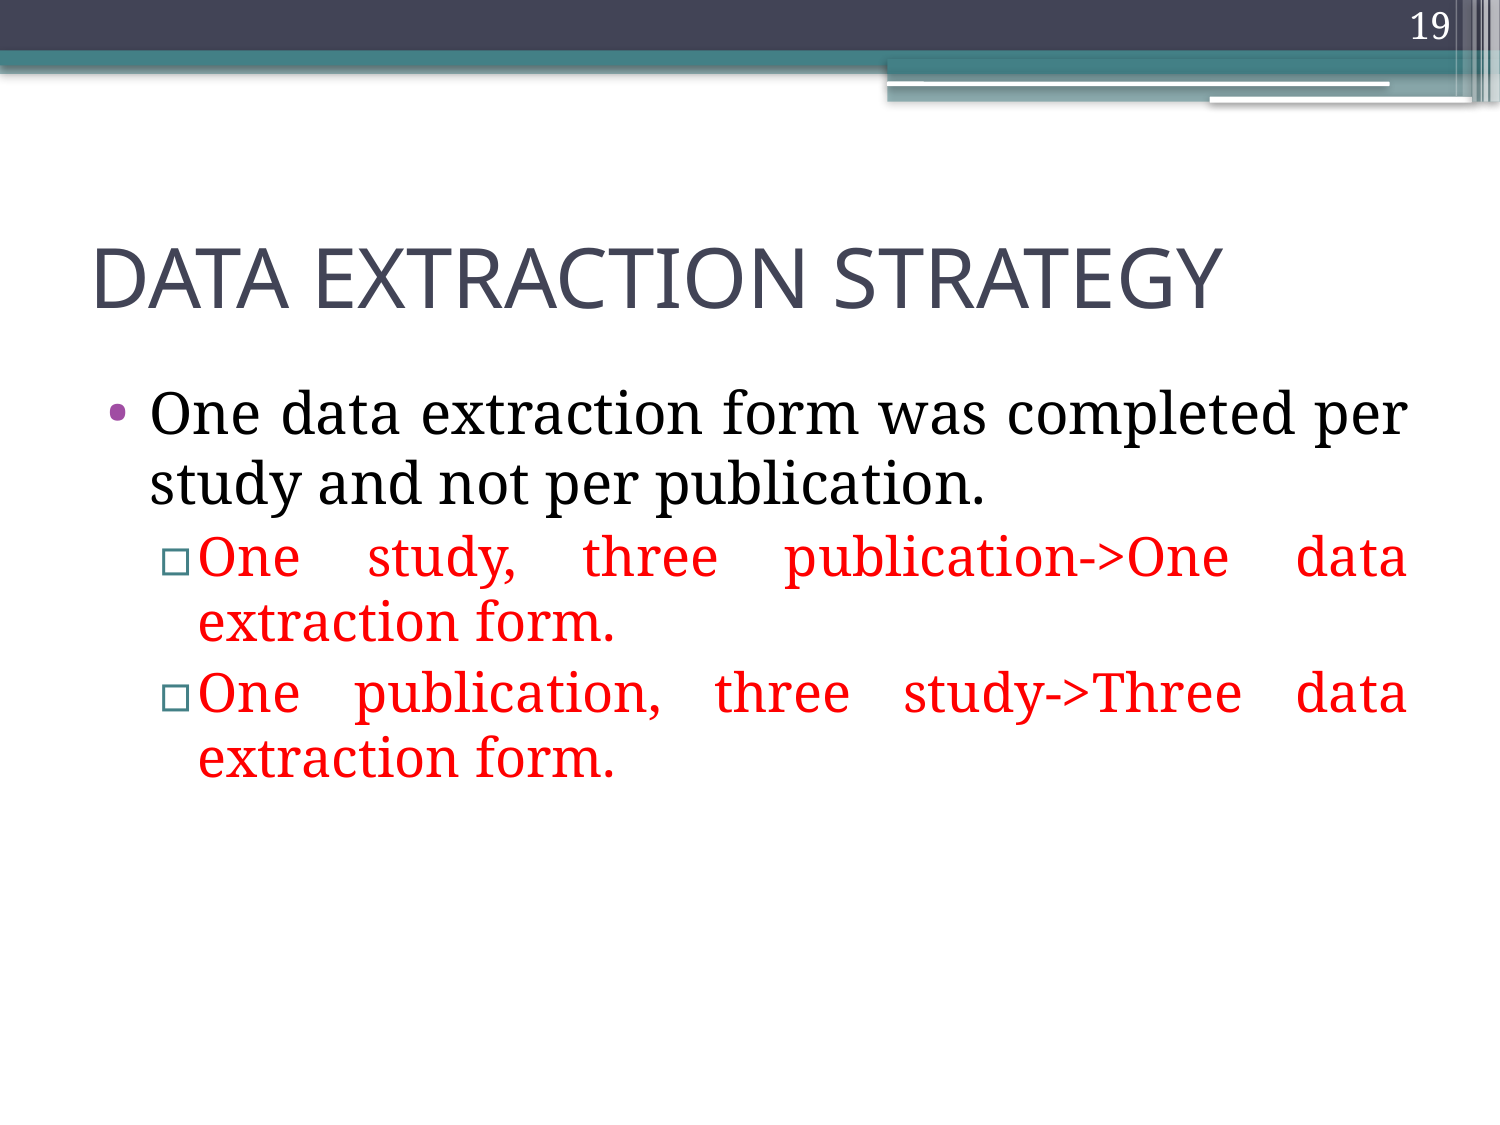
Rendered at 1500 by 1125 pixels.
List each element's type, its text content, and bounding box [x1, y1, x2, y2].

title DATA EXTRACTION STRATEGY [75, 187, 1425, 363]
list One data extraction form was completed per study and not per publication. One study, three publication->One data extraction form. One publication, three study->Three data extraction form. [75, 368, 1425, 1079]
slide_number 19 [1341, 0, 1466, 61]
